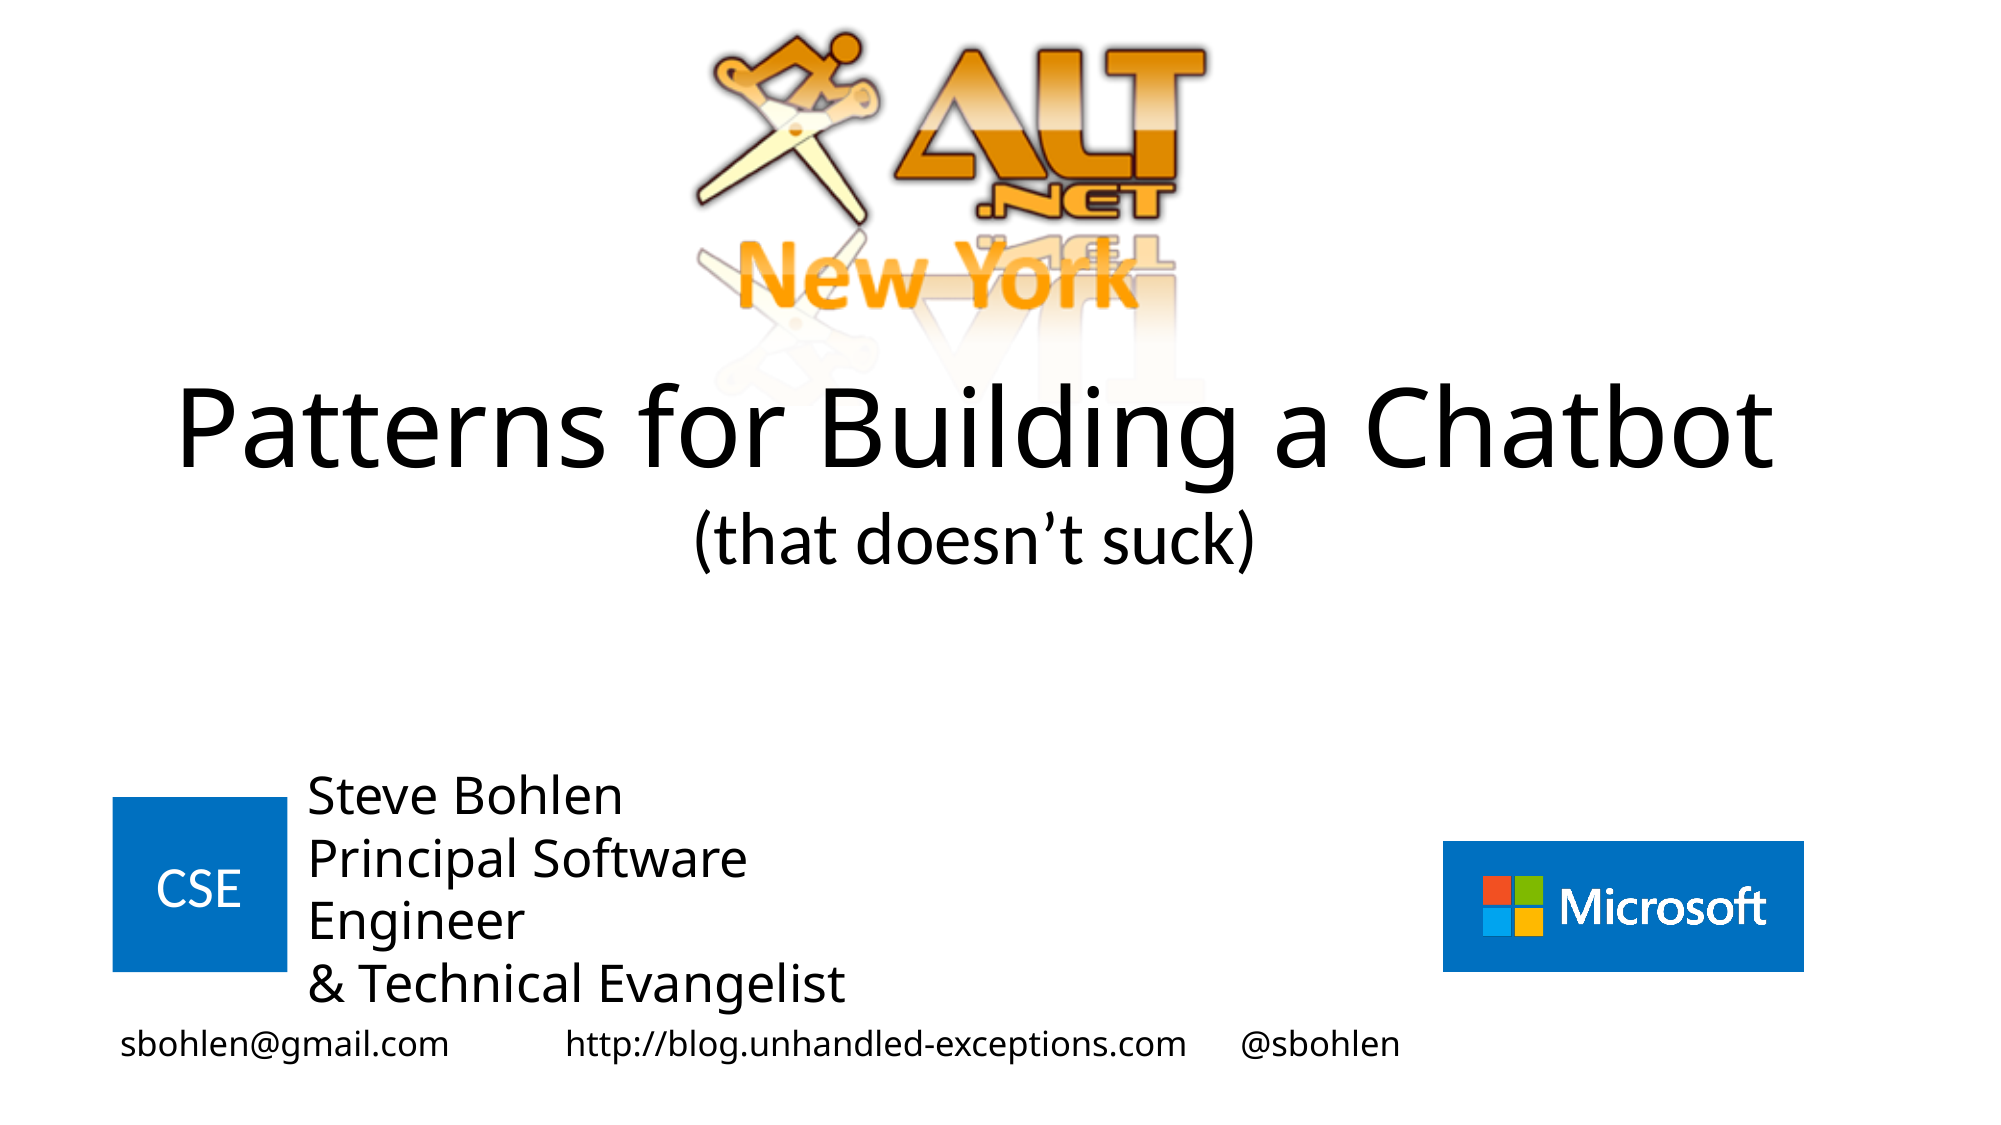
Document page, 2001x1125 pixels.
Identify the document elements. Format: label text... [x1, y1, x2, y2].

text_box CSE [111, 796, 288, 973]
picture [1443, 840, 1805, 973]
picture [687, 0, 1263, 406]
text_box Steve Bohlen Principal Software Engineer & Technical Evangelist [300, 774, 938, 1000]
text_box sbohlen@gmail.com http://blog.unhandled-exceptions.com @sbohlen [112, 999, 1838, 1085]
title Patterns for Building a Chatbot [112, 365, 1838, 501]
subtitle (that doesn’t suck) [112, 501, 1838, 630]
